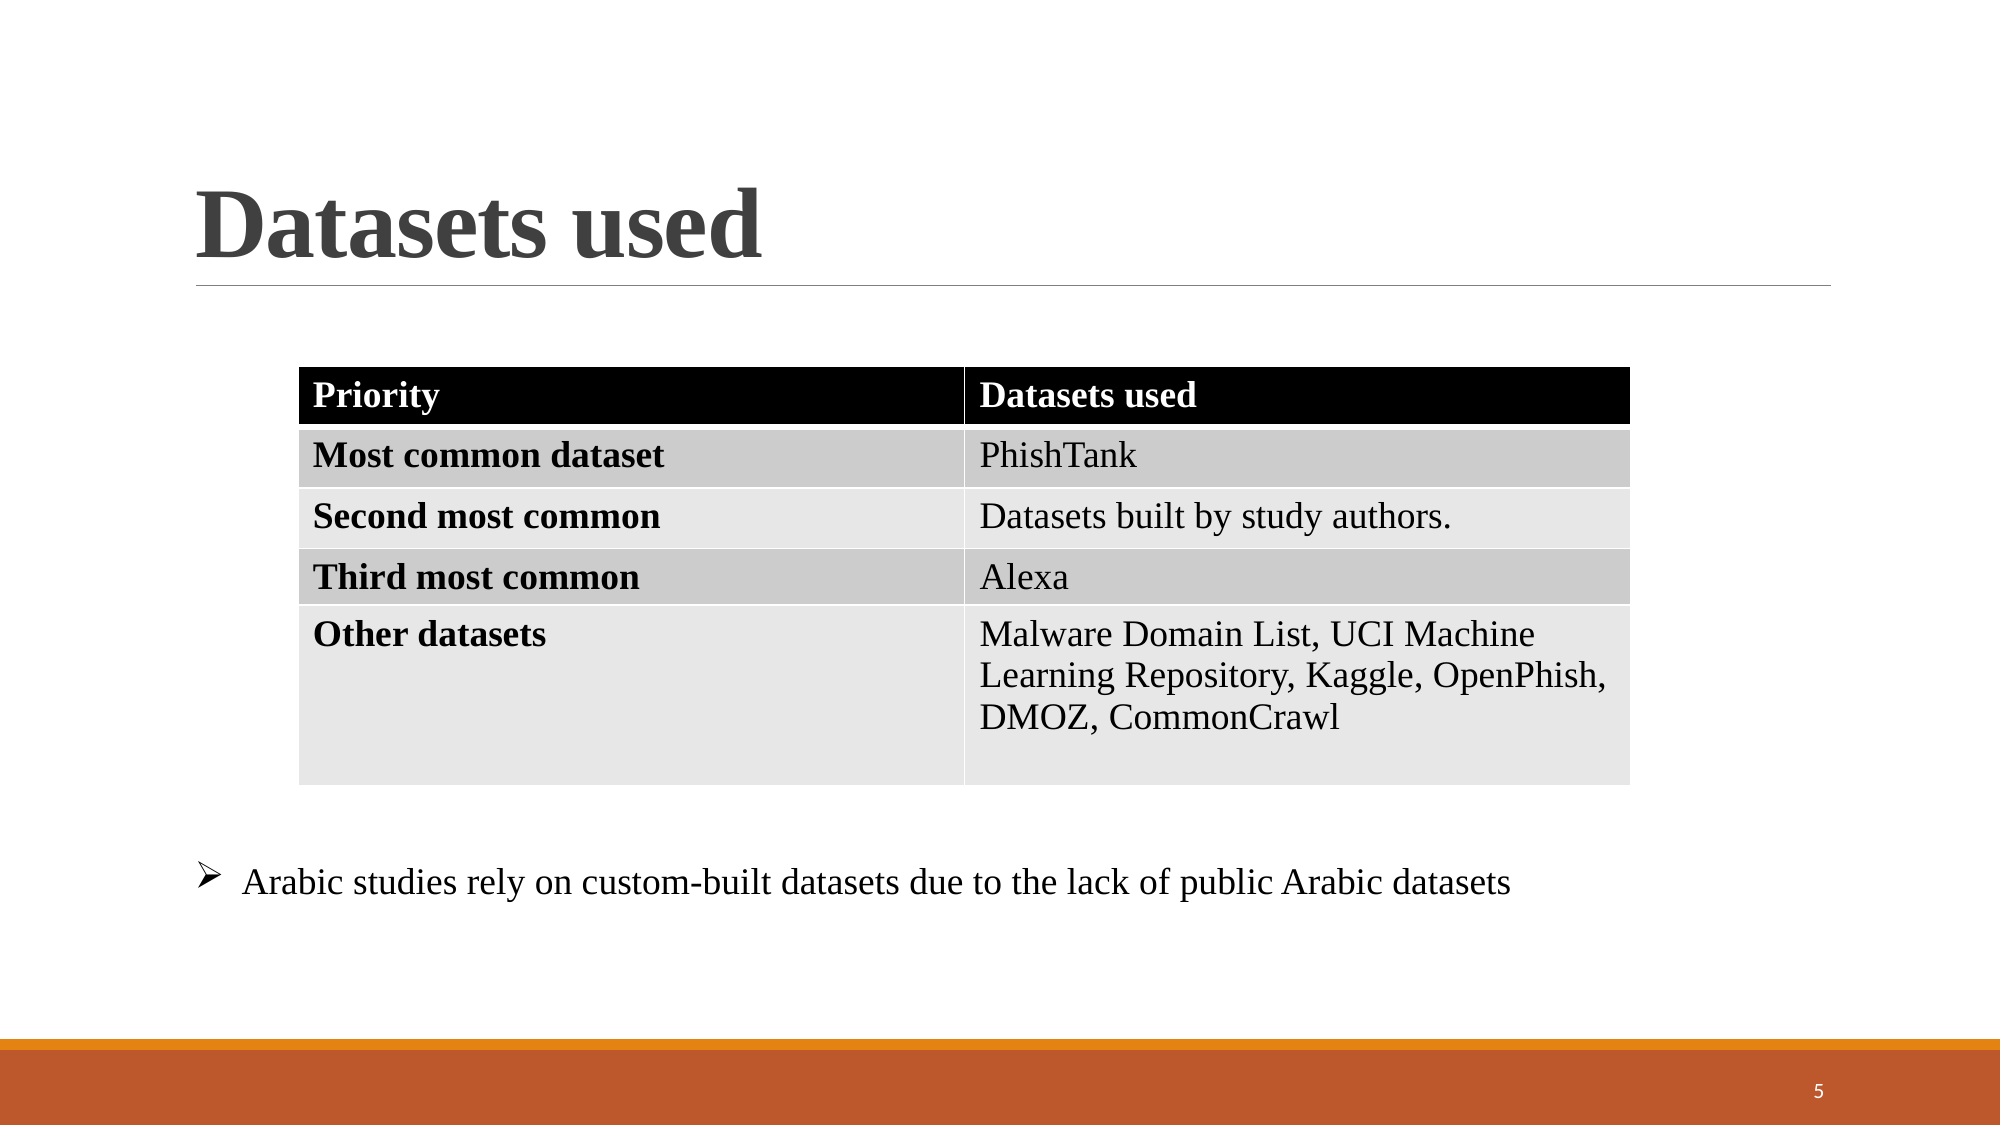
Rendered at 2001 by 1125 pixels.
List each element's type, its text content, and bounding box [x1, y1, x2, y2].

table_cell Datasets built by study authors. [965, 489, 1630, 548]
table_cell Third most common [299, 549, 964, 604]
title Datasets used [180, 47, 1830, 285]
text_box Arabic studies rely on custom-built datasets due to the lack of public Arabic datasets [179, 849, 1830, 910]
table_cell Alexa [965, 549, 1630, 604]
table_header Priority [299, 367, 964, 424]
table_cell Other datasets [299, 606, 964, 785]
slide_number 5 [1624, 1059, 1840, 1120]
table_cell PhishTank [965, 430, 1630, 487]
table_header Datasets used [965, 367, 1630, 424]
table_cell Second most common [299, 489, 964, 548]
table_cell Malware Domain List, UCI Machine Learning Repository, Kaggle, OpenPhish, DMOZ, CommonCrawl [965, 606, 1630, 785]
table_cell Most common dataset [299, 430, 964, 487]
